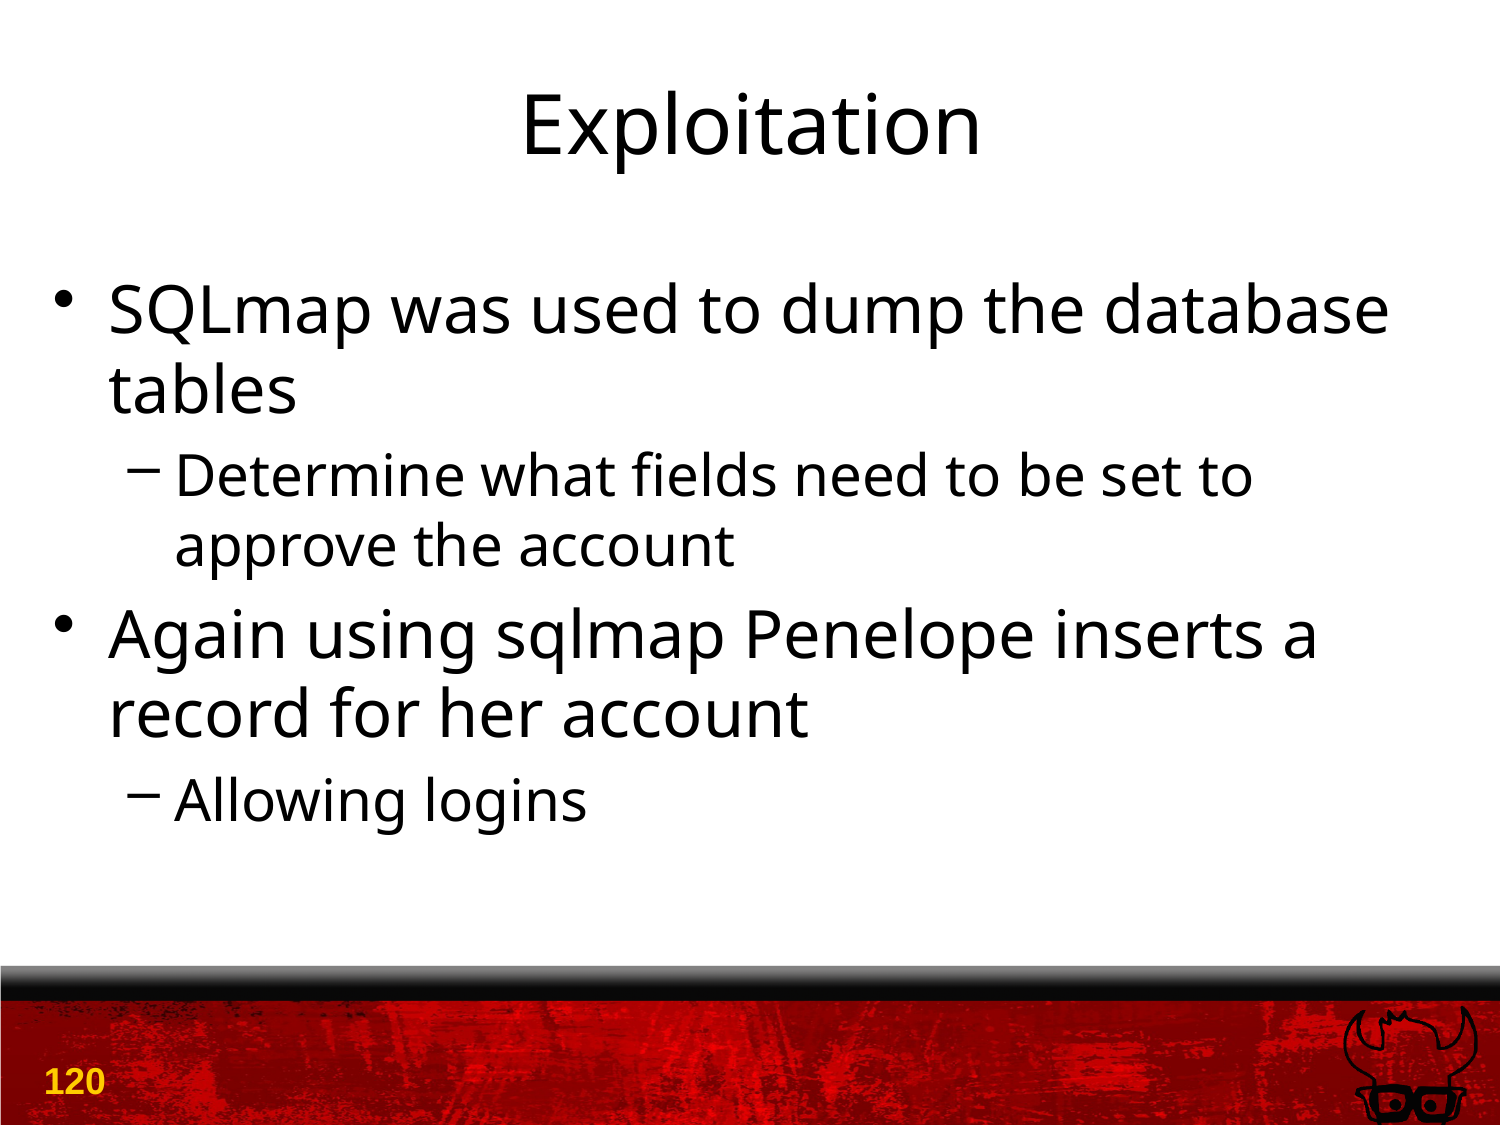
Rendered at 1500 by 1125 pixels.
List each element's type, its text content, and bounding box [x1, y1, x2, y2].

list SQLmap was used to dump the database tables Determine what fields need to be set to approve the account Again using sqlmap Penelope inserts a record for her account Allowing logins [37, 258, 1463, 1035]
title Exploitation [35, 24, 1469, 219]
picture [0, 282, 1500, 1125]
